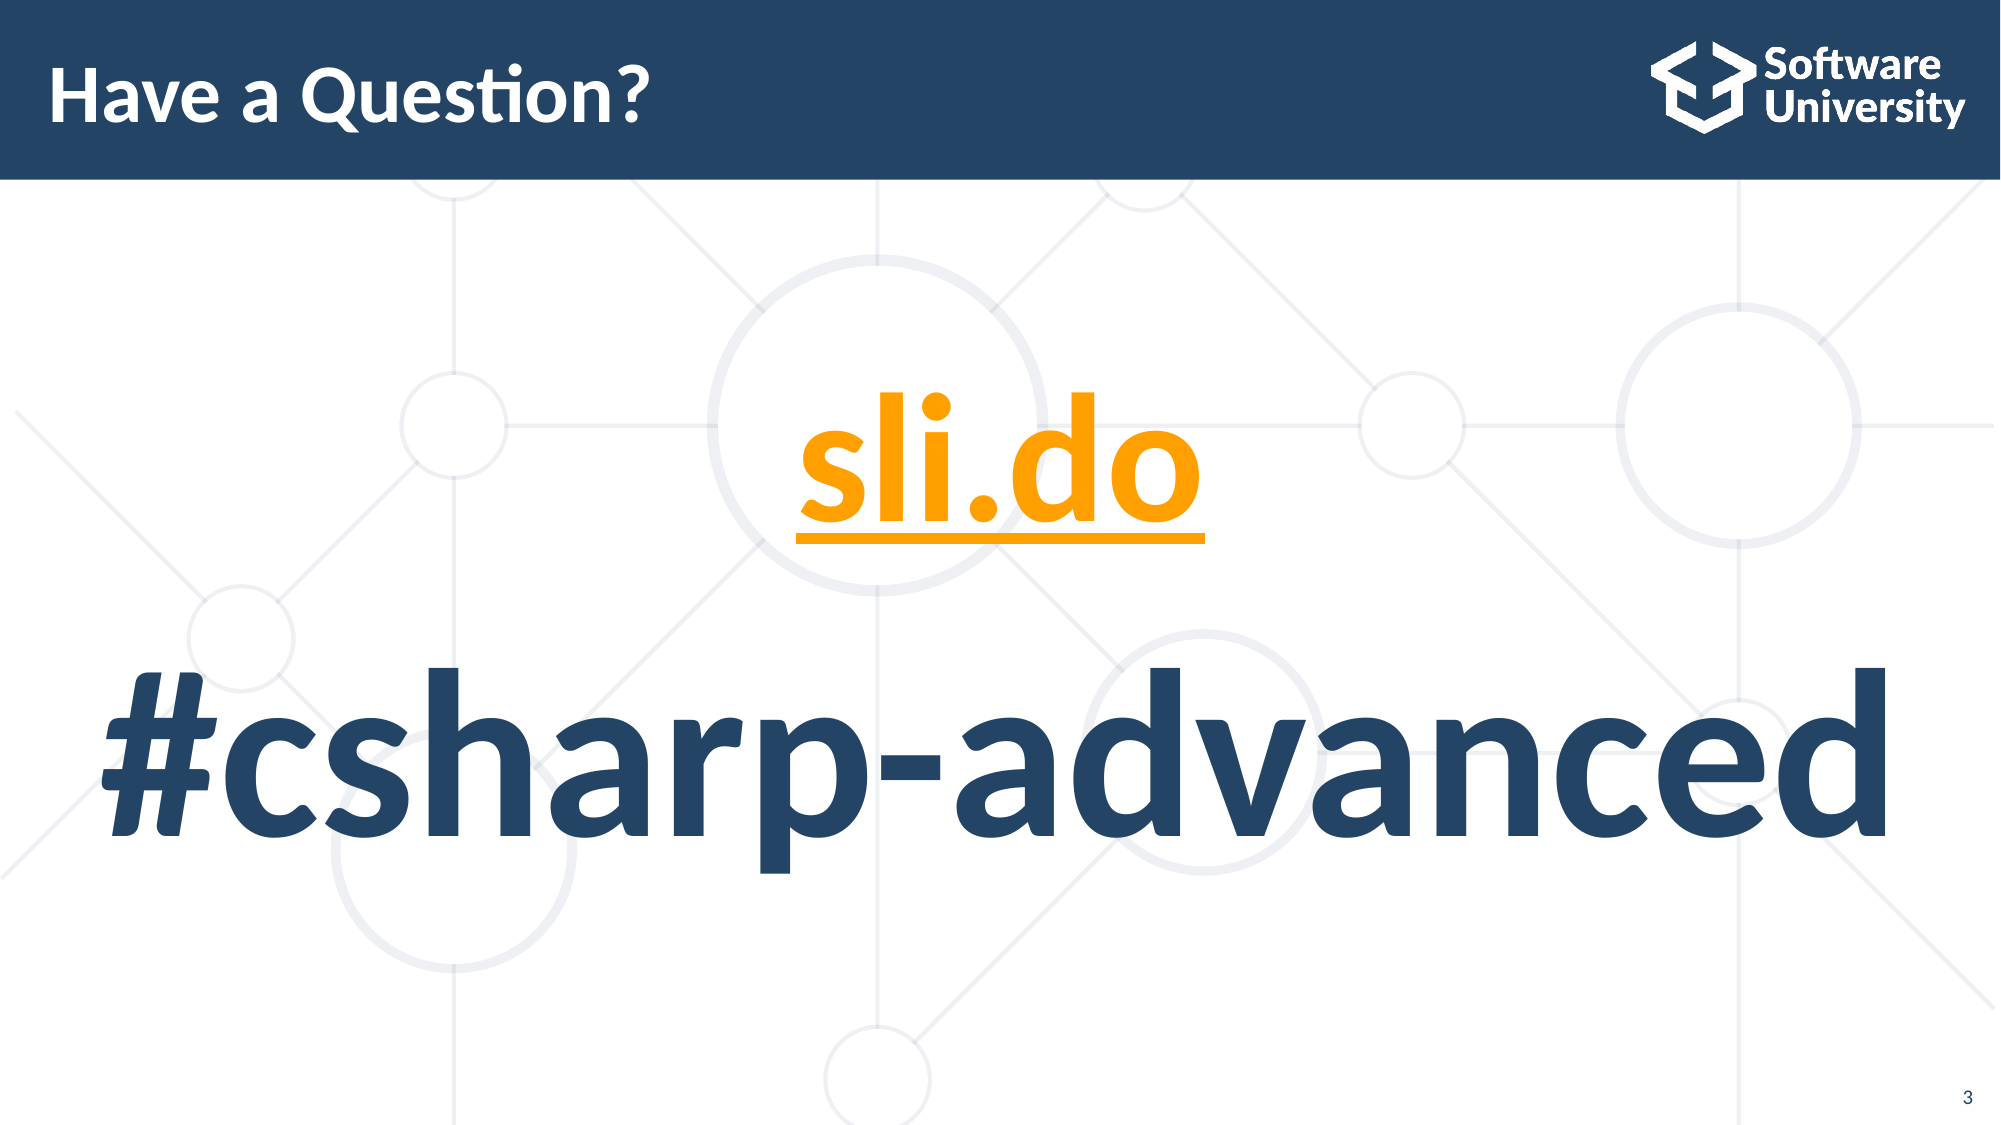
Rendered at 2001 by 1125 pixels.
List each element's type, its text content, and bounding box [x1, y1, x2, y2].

slide_number 3 [1927, 1067, 1989, 1117]
list sli.do #csharp-advanced [31, 196, 1970, 1104]
picture [1651, 41, 1966, 134]
title Have a Question? [31, 16, 1625, 162]
